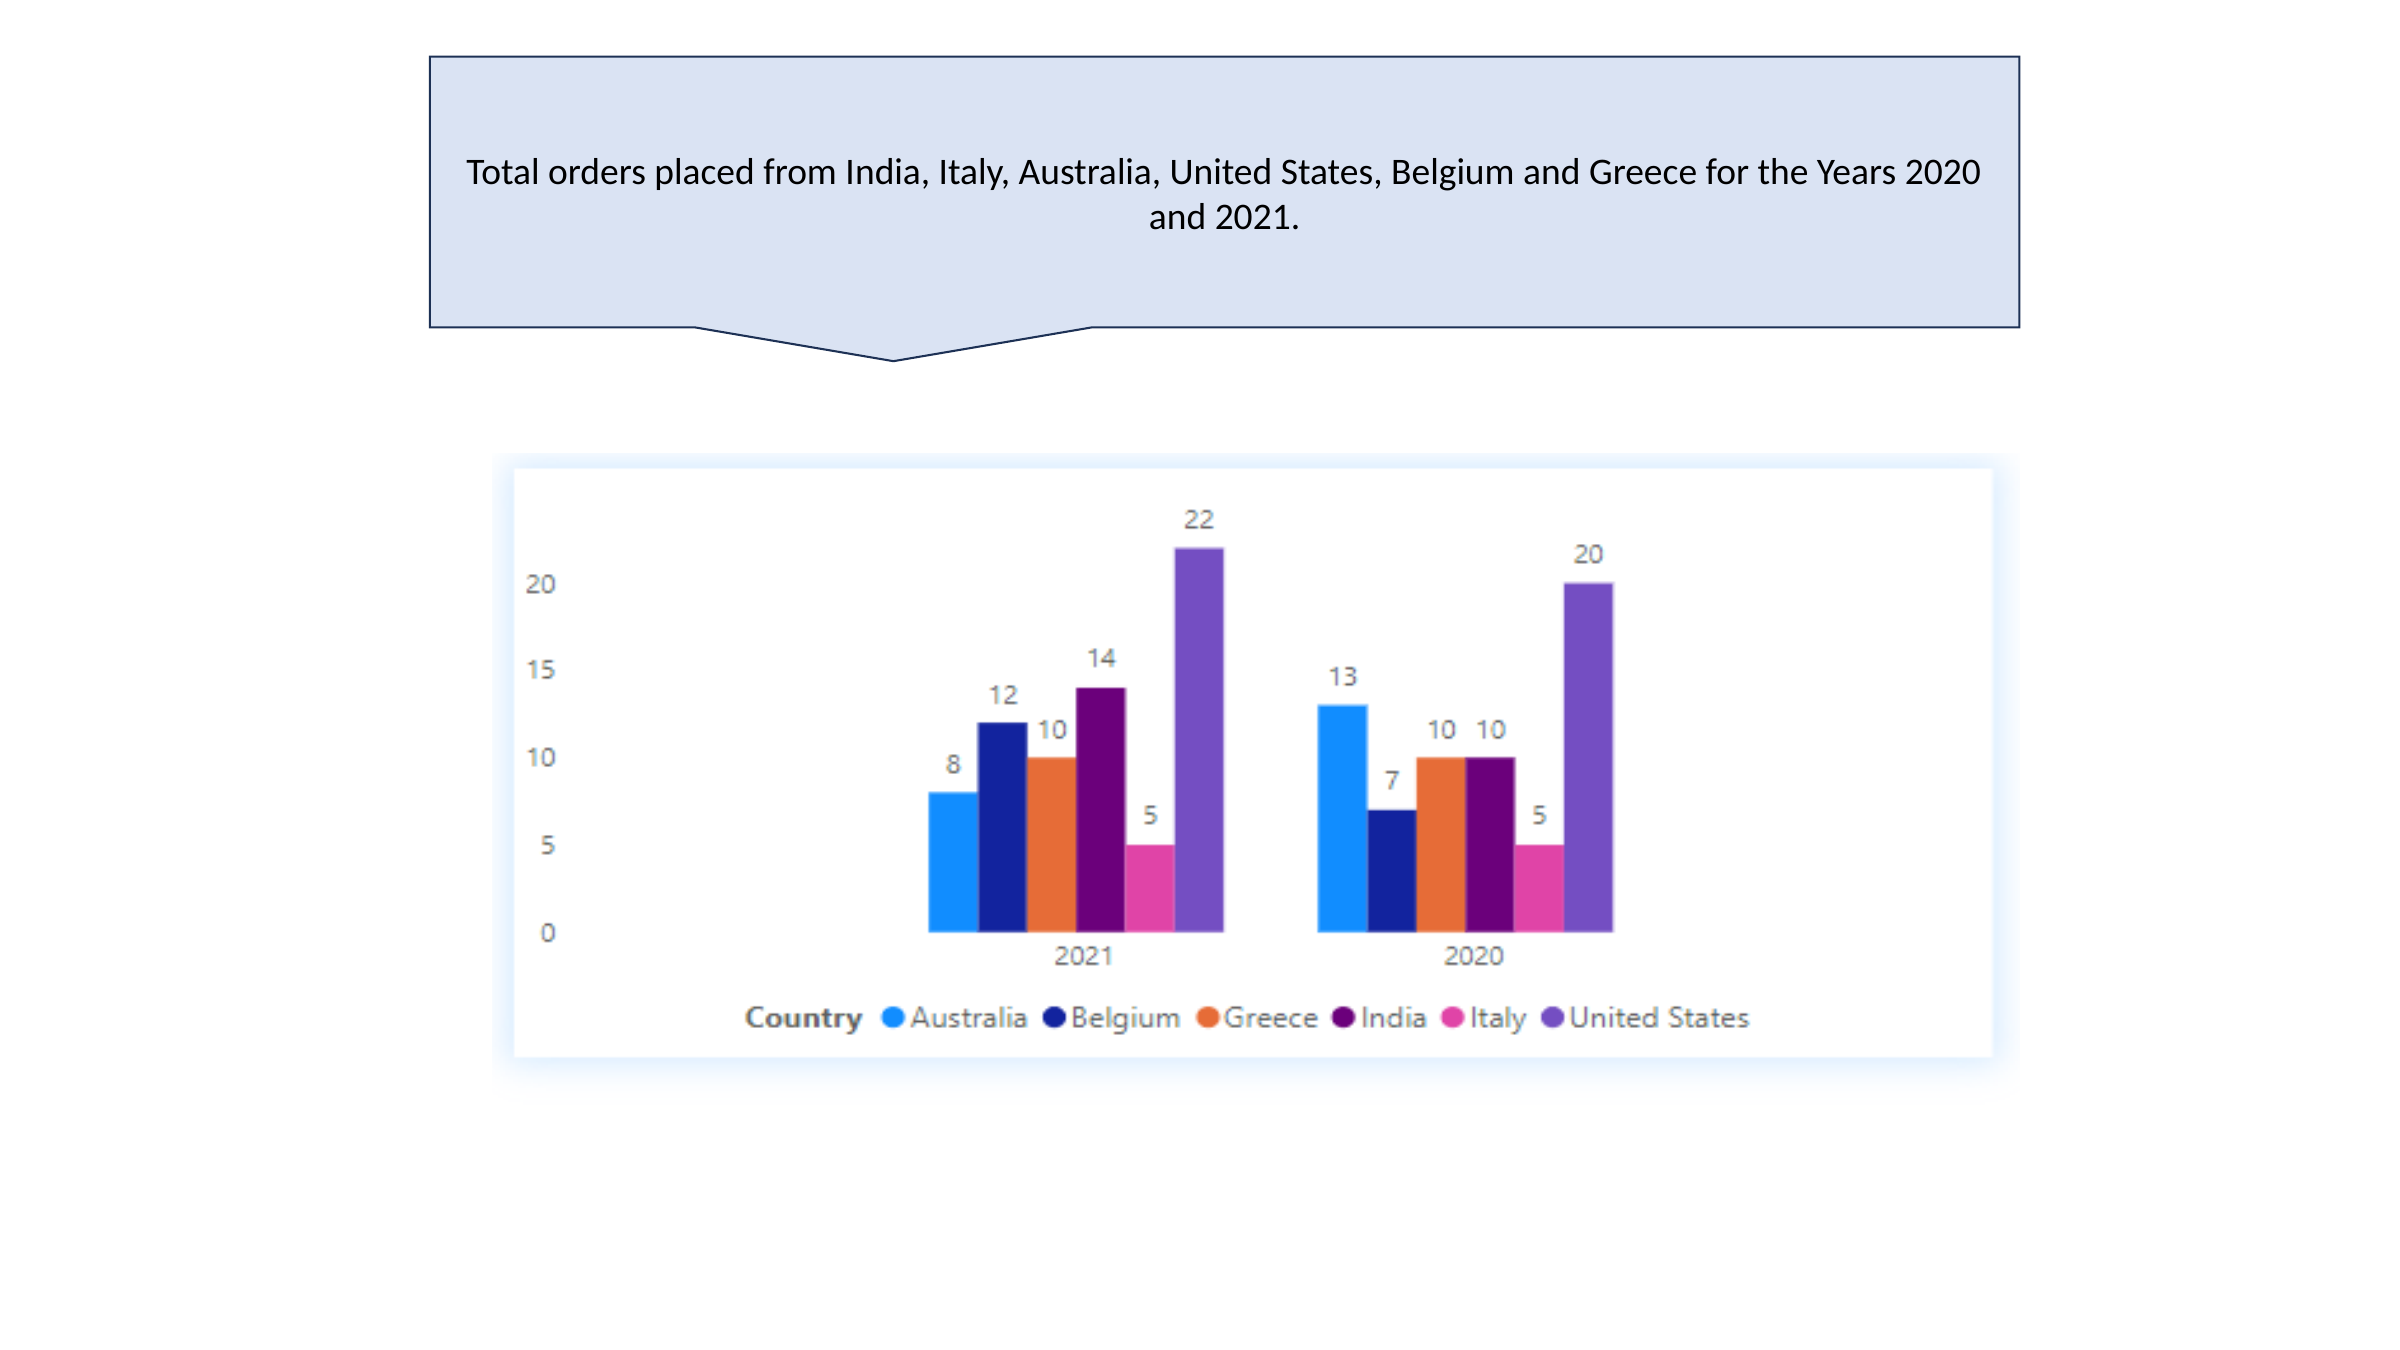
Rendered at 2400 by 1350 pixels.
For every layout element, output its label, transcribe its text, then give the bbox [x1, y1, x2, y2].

text_box Total orders placed from India, Italy, Australia, United States, Belgium and Greece for the Years 2020 and 2021. [428, 55, 2021, 363]
picture [492, 453, 2020, 1118]
